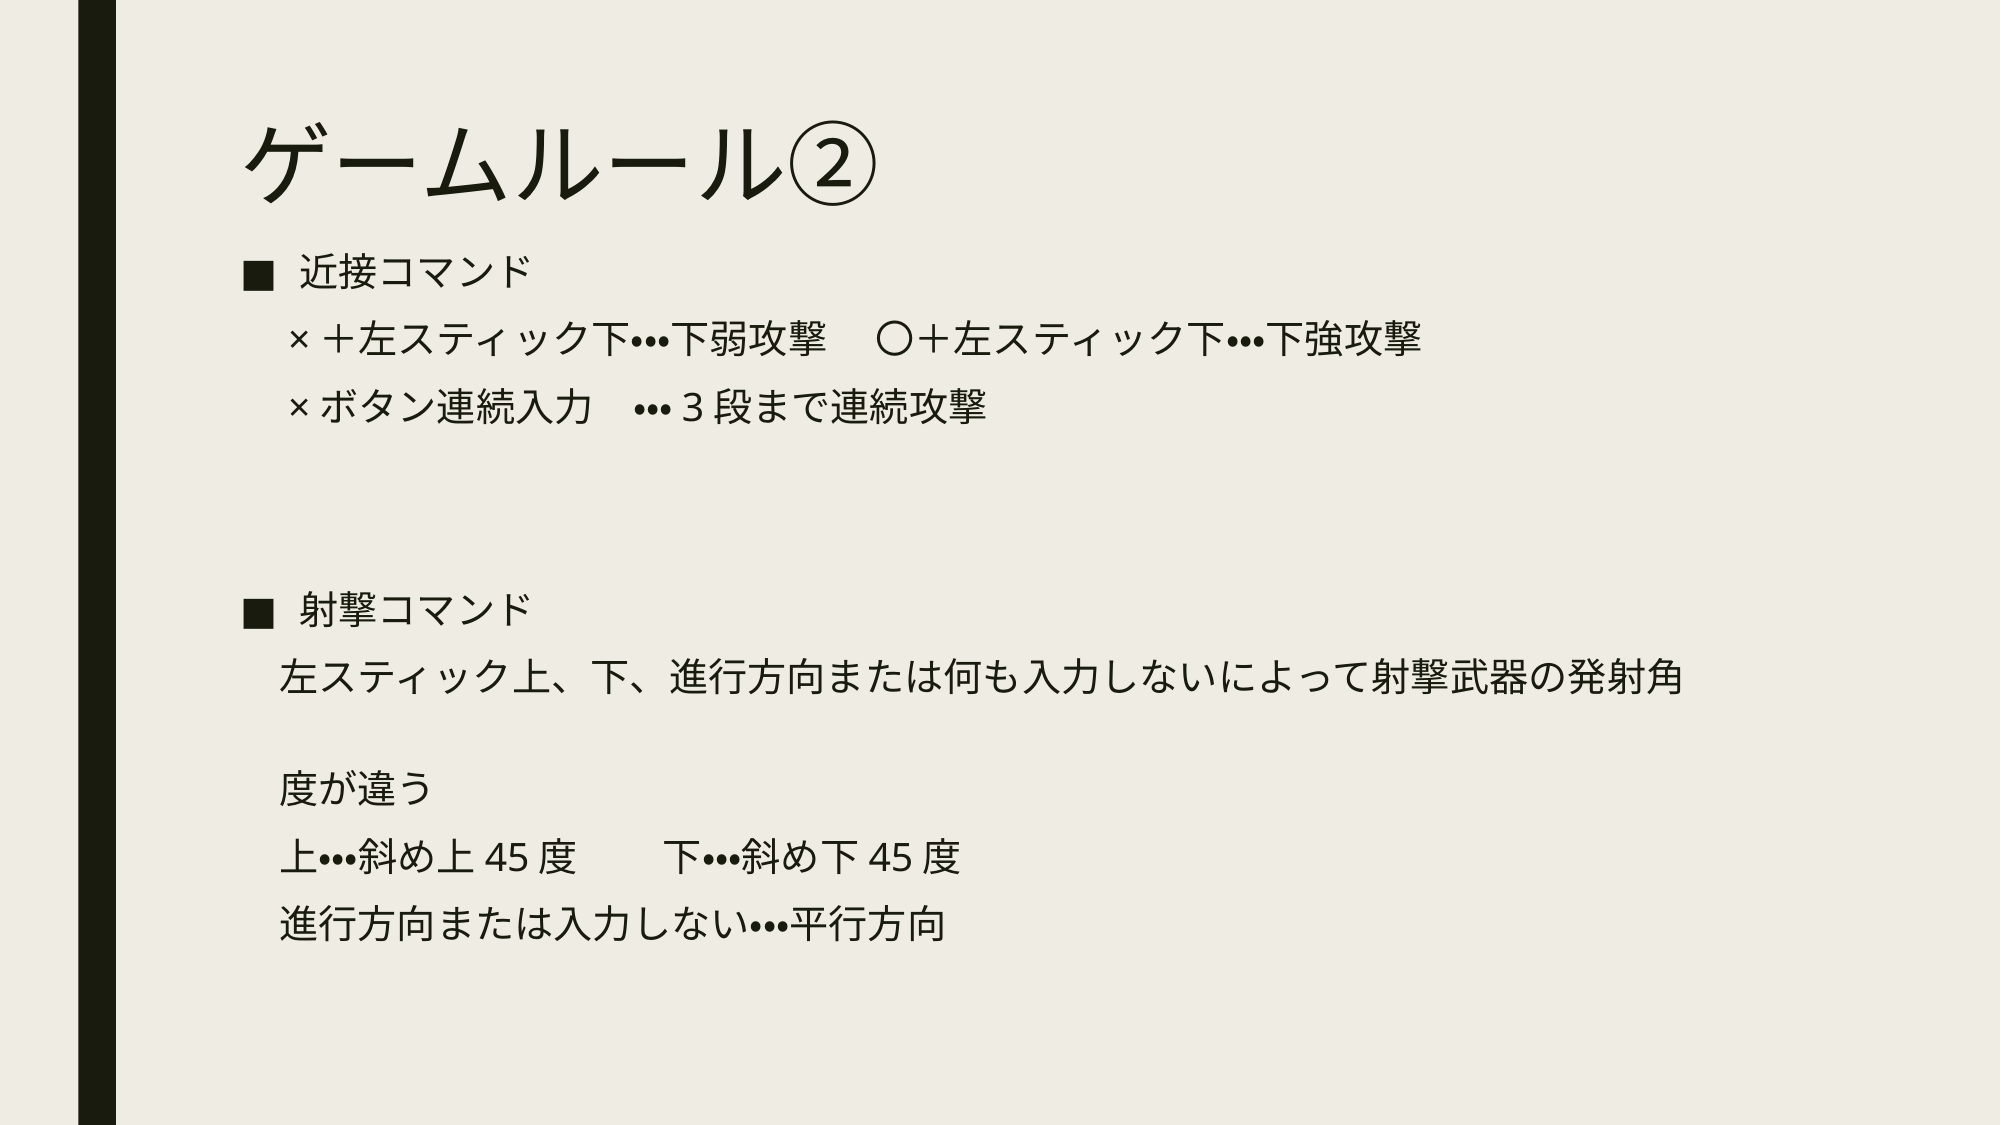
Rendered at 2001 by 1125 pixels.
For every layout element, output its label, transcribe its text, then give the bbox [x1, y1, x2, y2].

title ゲームルール② [225, 112, 1800, 243]
list 近接コマンド ×＋左スティック下・・・下弱攻撃 〇＋左スティック下・・・下強攻撃 ×ボタン連続入力 ・・・3段まで連続攻撃 射撃コマンド 左スティック上、下、進行方向または何も入力しないによって射撃武器の発射角 度が違う 上・・・斜め上45度 下・・・斜め下45度 進行方向または入力しない・・・平行方向 [225, 243, 1800, 963]
